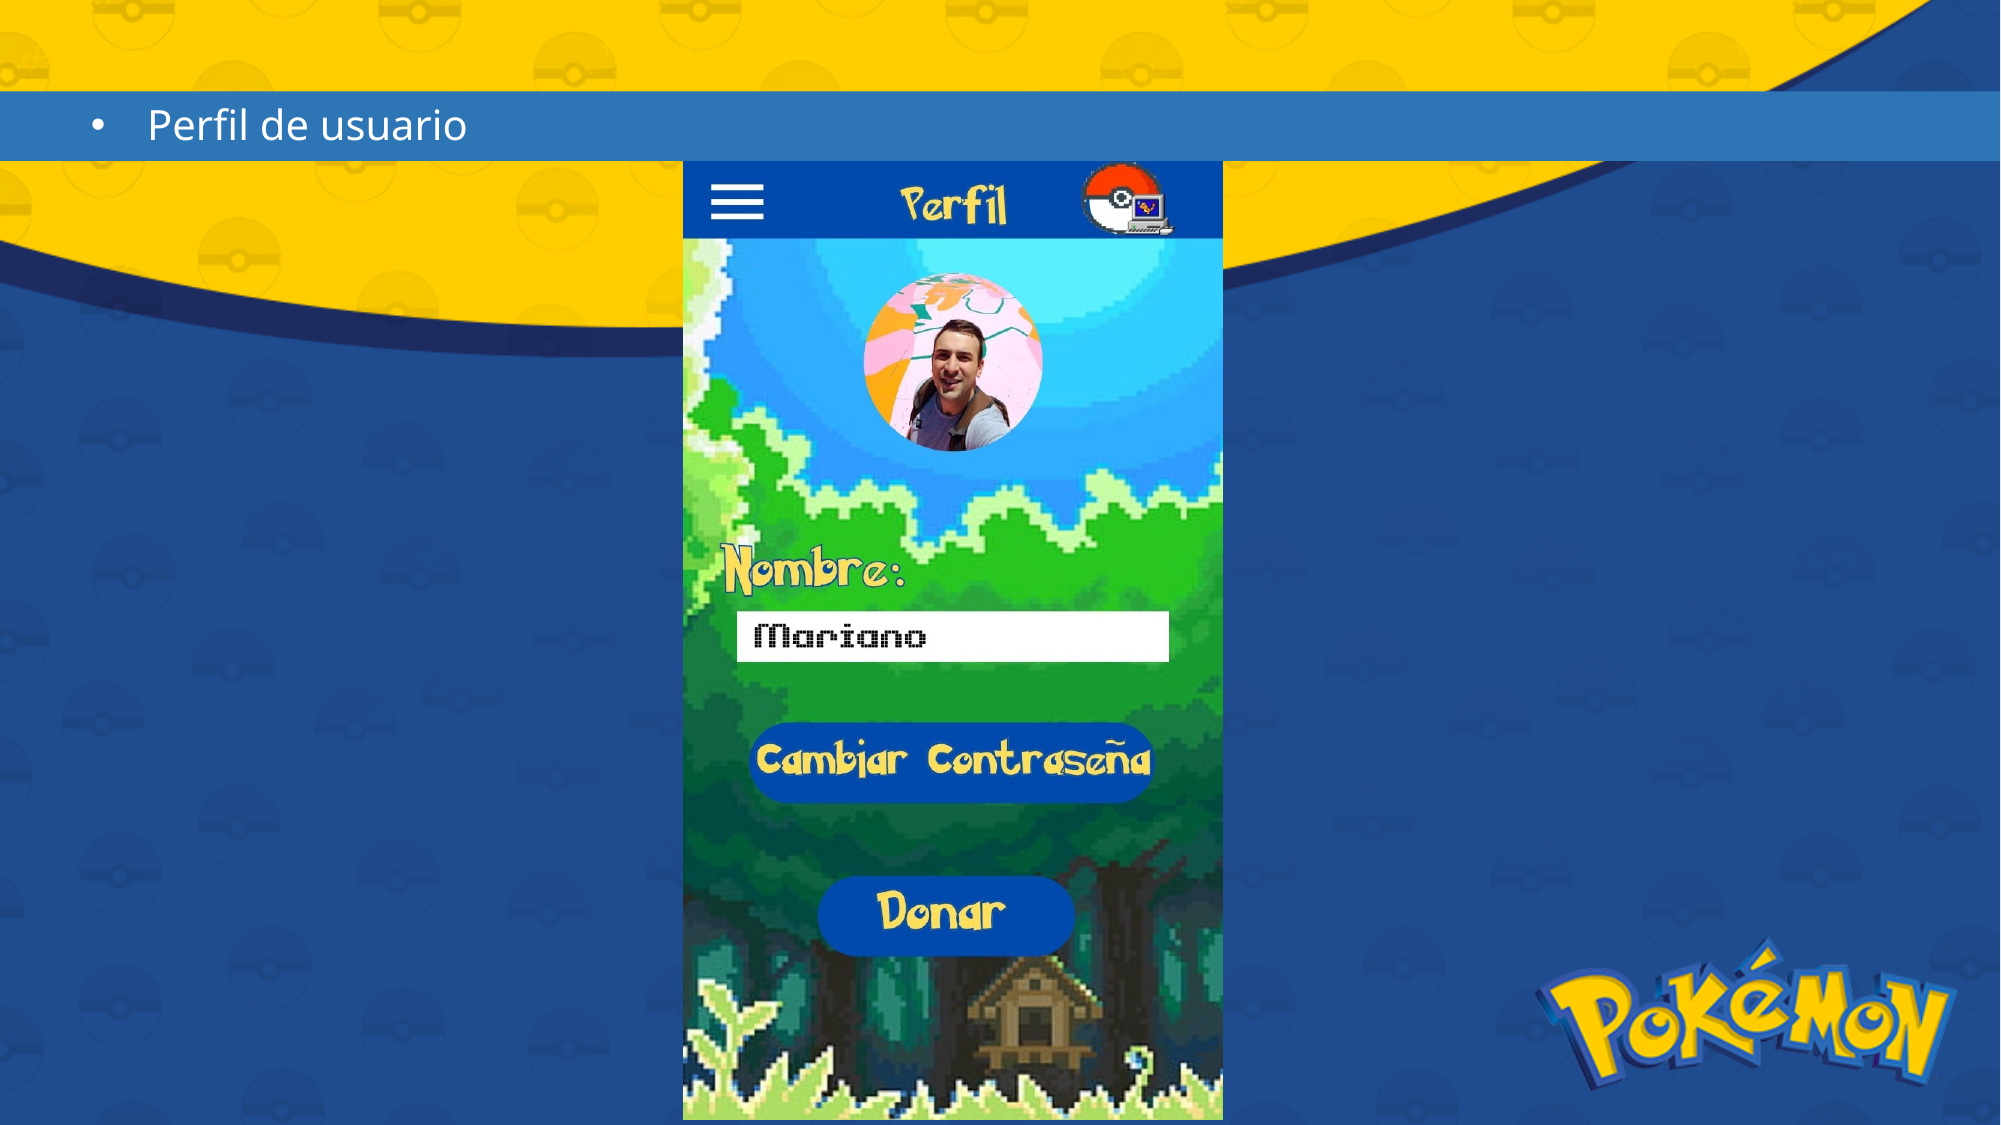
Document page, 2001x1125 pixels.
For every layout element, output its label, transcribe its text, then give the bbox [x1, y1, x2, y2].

text_box Perfil de usuario [76, 91, 483, 207]
text_box [0, 90, 2000, 162]
picture [0, 0, 2001, 1125]
